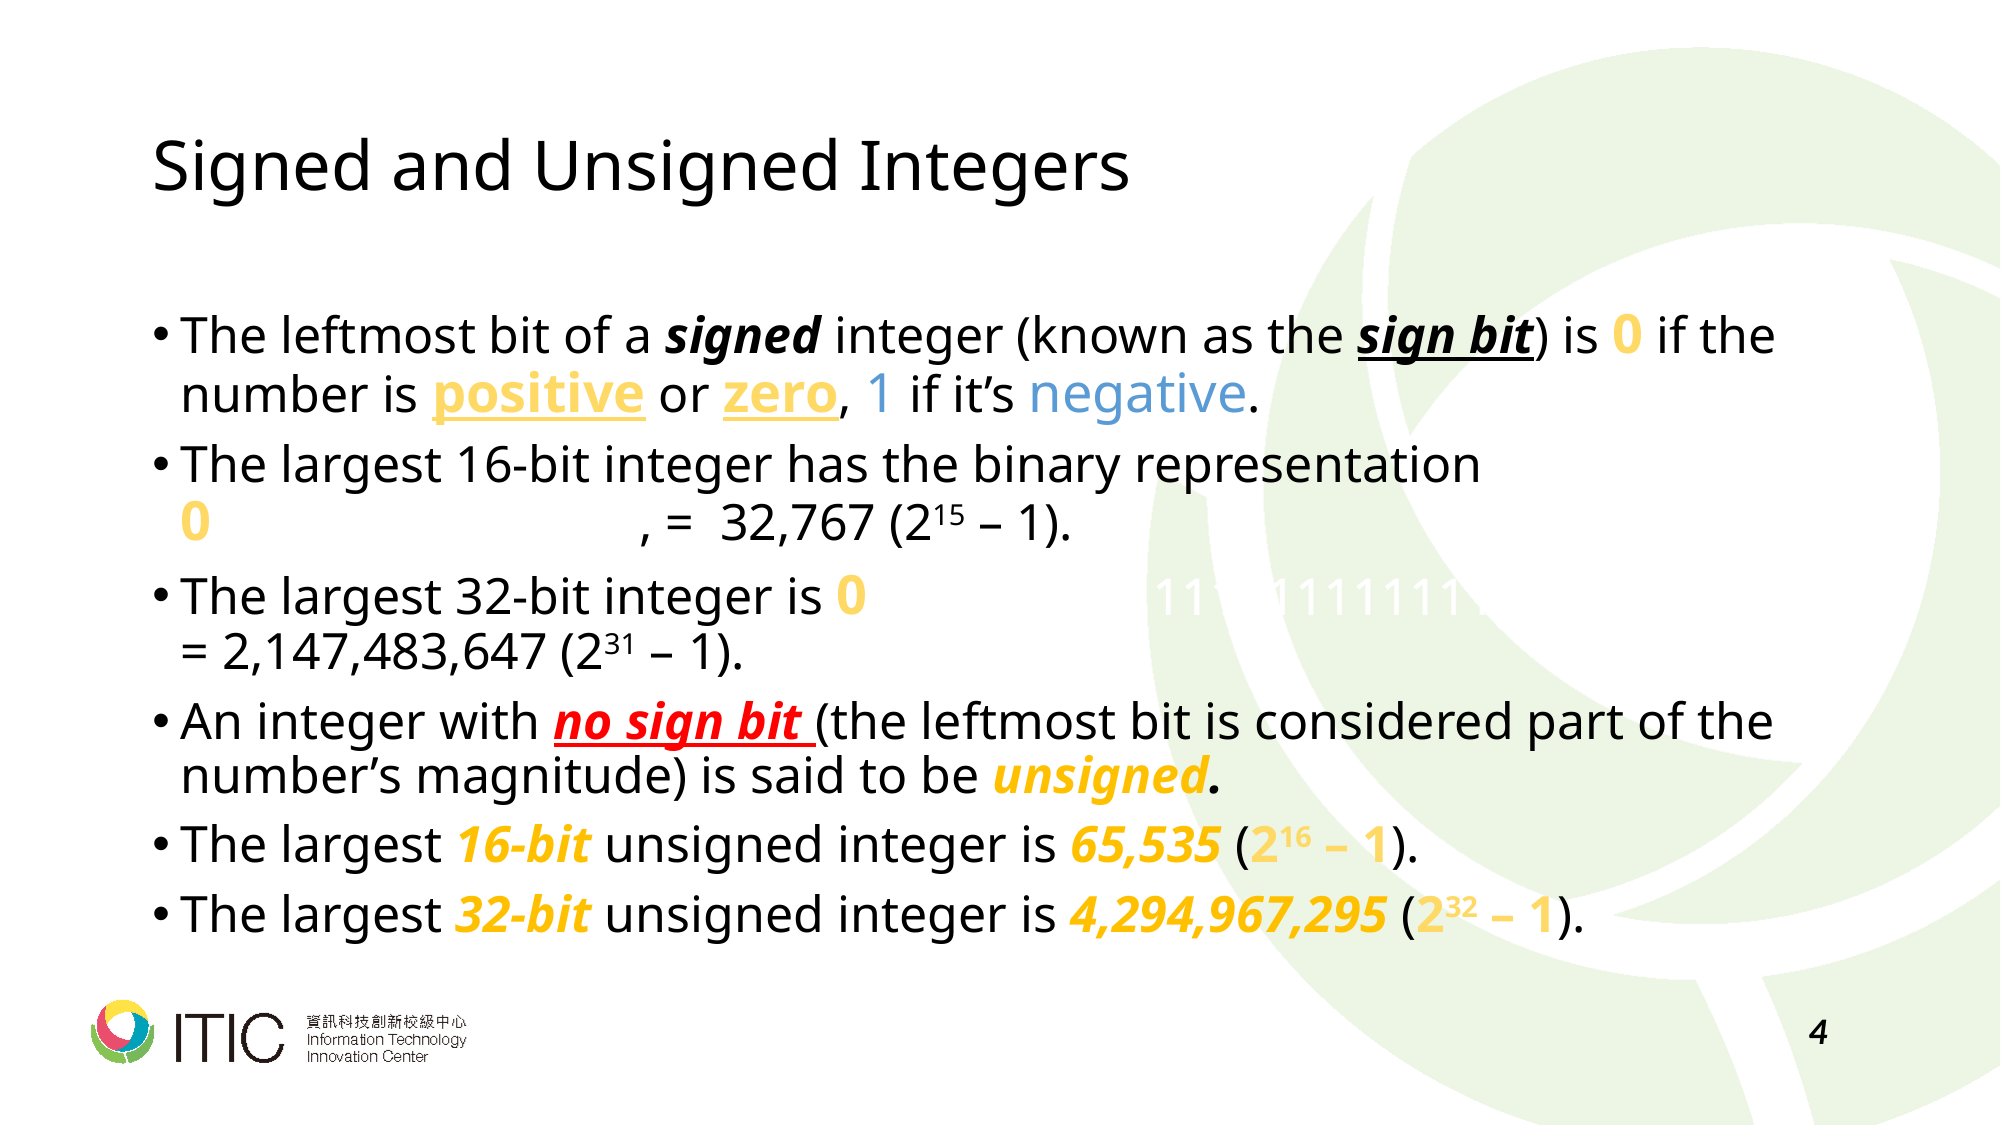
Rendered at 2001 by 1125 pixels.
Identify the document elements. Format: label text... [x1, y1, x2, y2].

list The leftmost bit of a signed integer (known as the sign bit) is 0 if the number is positive or zero, 1 if it’s negative. The largest 16-bit integer has the binary representation 0111111111111111, = 32,767 (215 – 1). The largest 32-bit integer is 01111111111111111111111111111111, = 2,147,483,647 (231 – 1). An integer with no sign bit (the leftmost bit is considered part of the number’s magnitude) is said to be unsigned. The largest 16-bit unsigned integer is 65,535 (216 – 1). The largest 32-bit unsigned integer is 4,294,967,295 (232 – 1). [137, 299, 1863, 1014]
title Signed and Unsigned Integers [137, 59, 1863, 278]
picture [0, 0, 2001, 1125]
